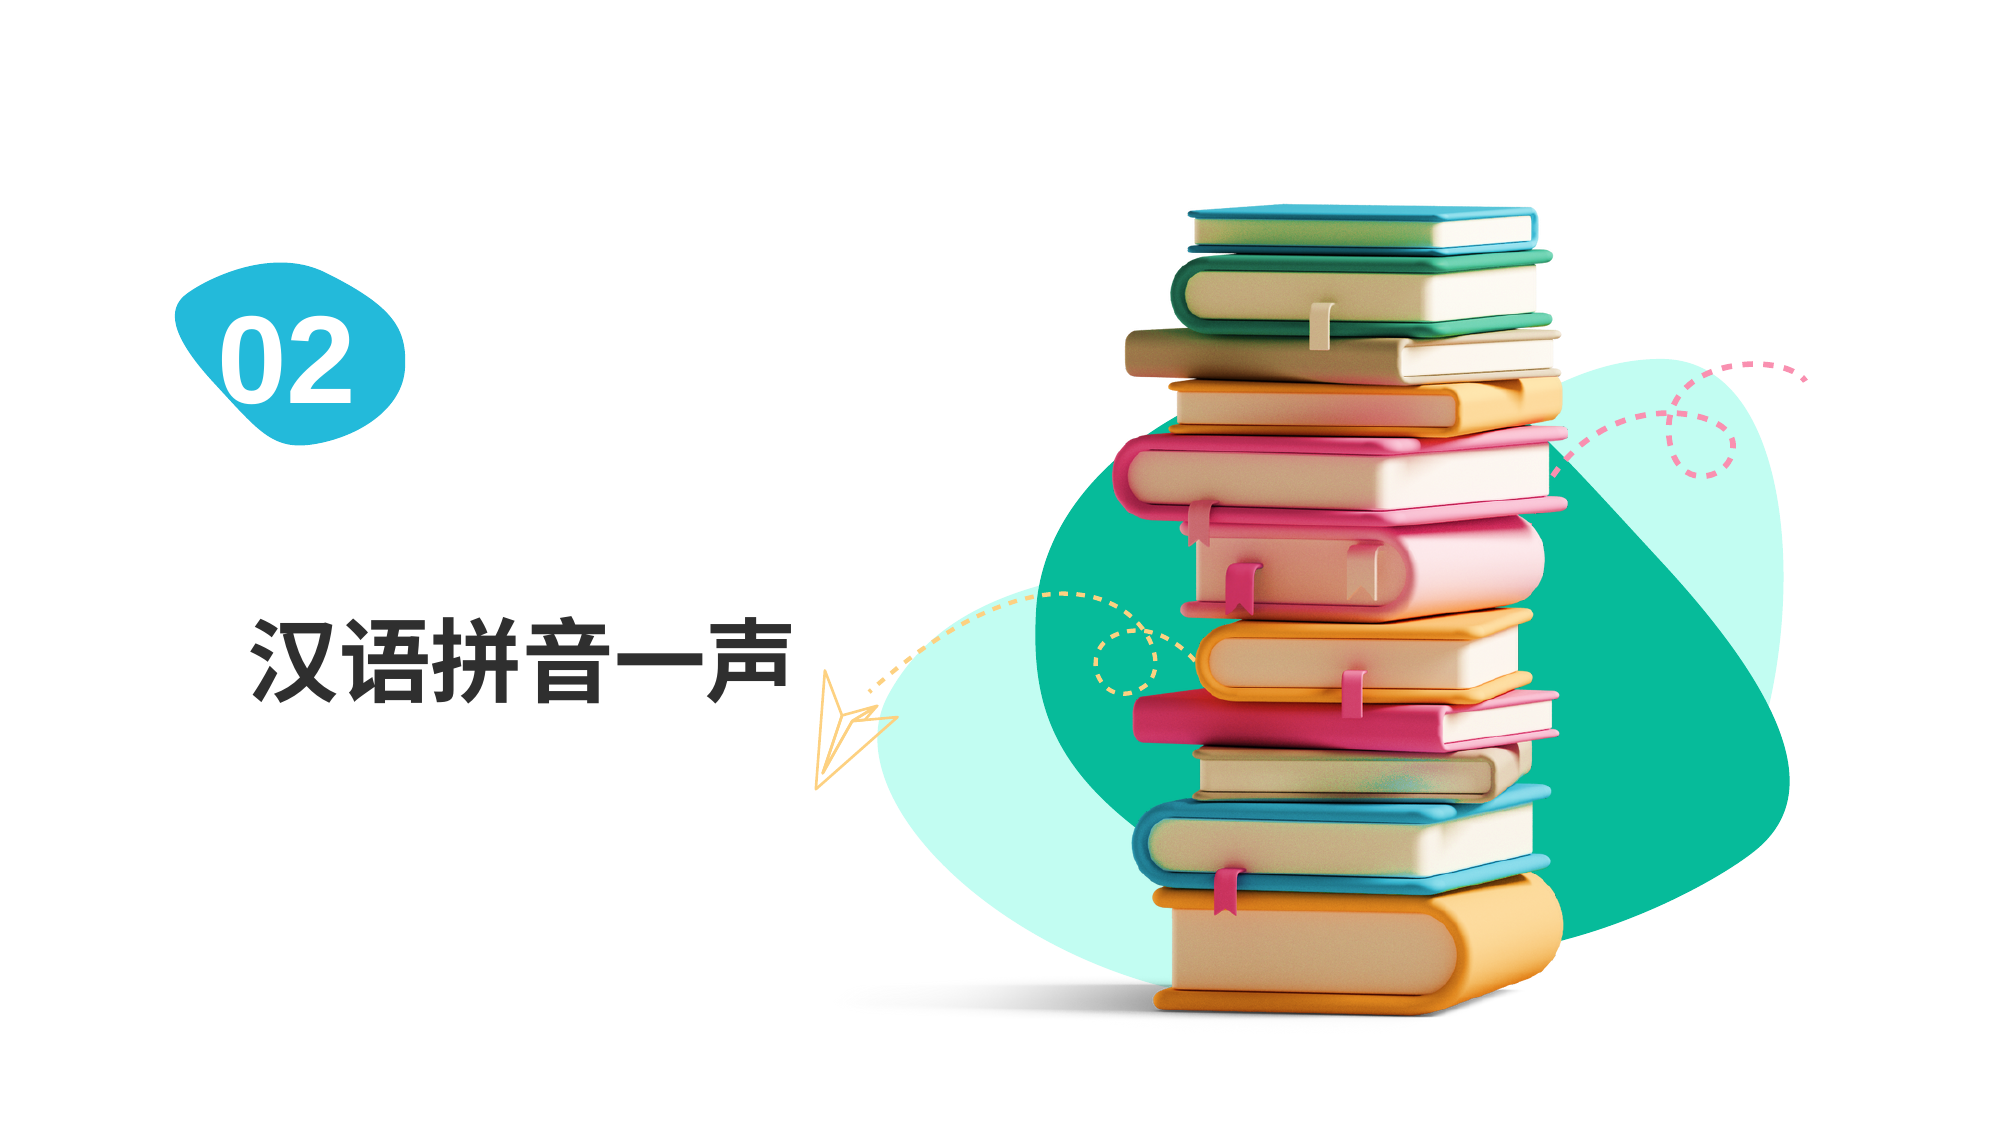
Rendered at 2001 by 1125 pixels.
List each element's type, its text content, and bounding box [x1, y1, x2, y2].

list 02 [202, 287, 373, 440]
picture [782, 203, 1568, 1047]
title 汉语拼音一声 [232, 607, 1026, 723]
